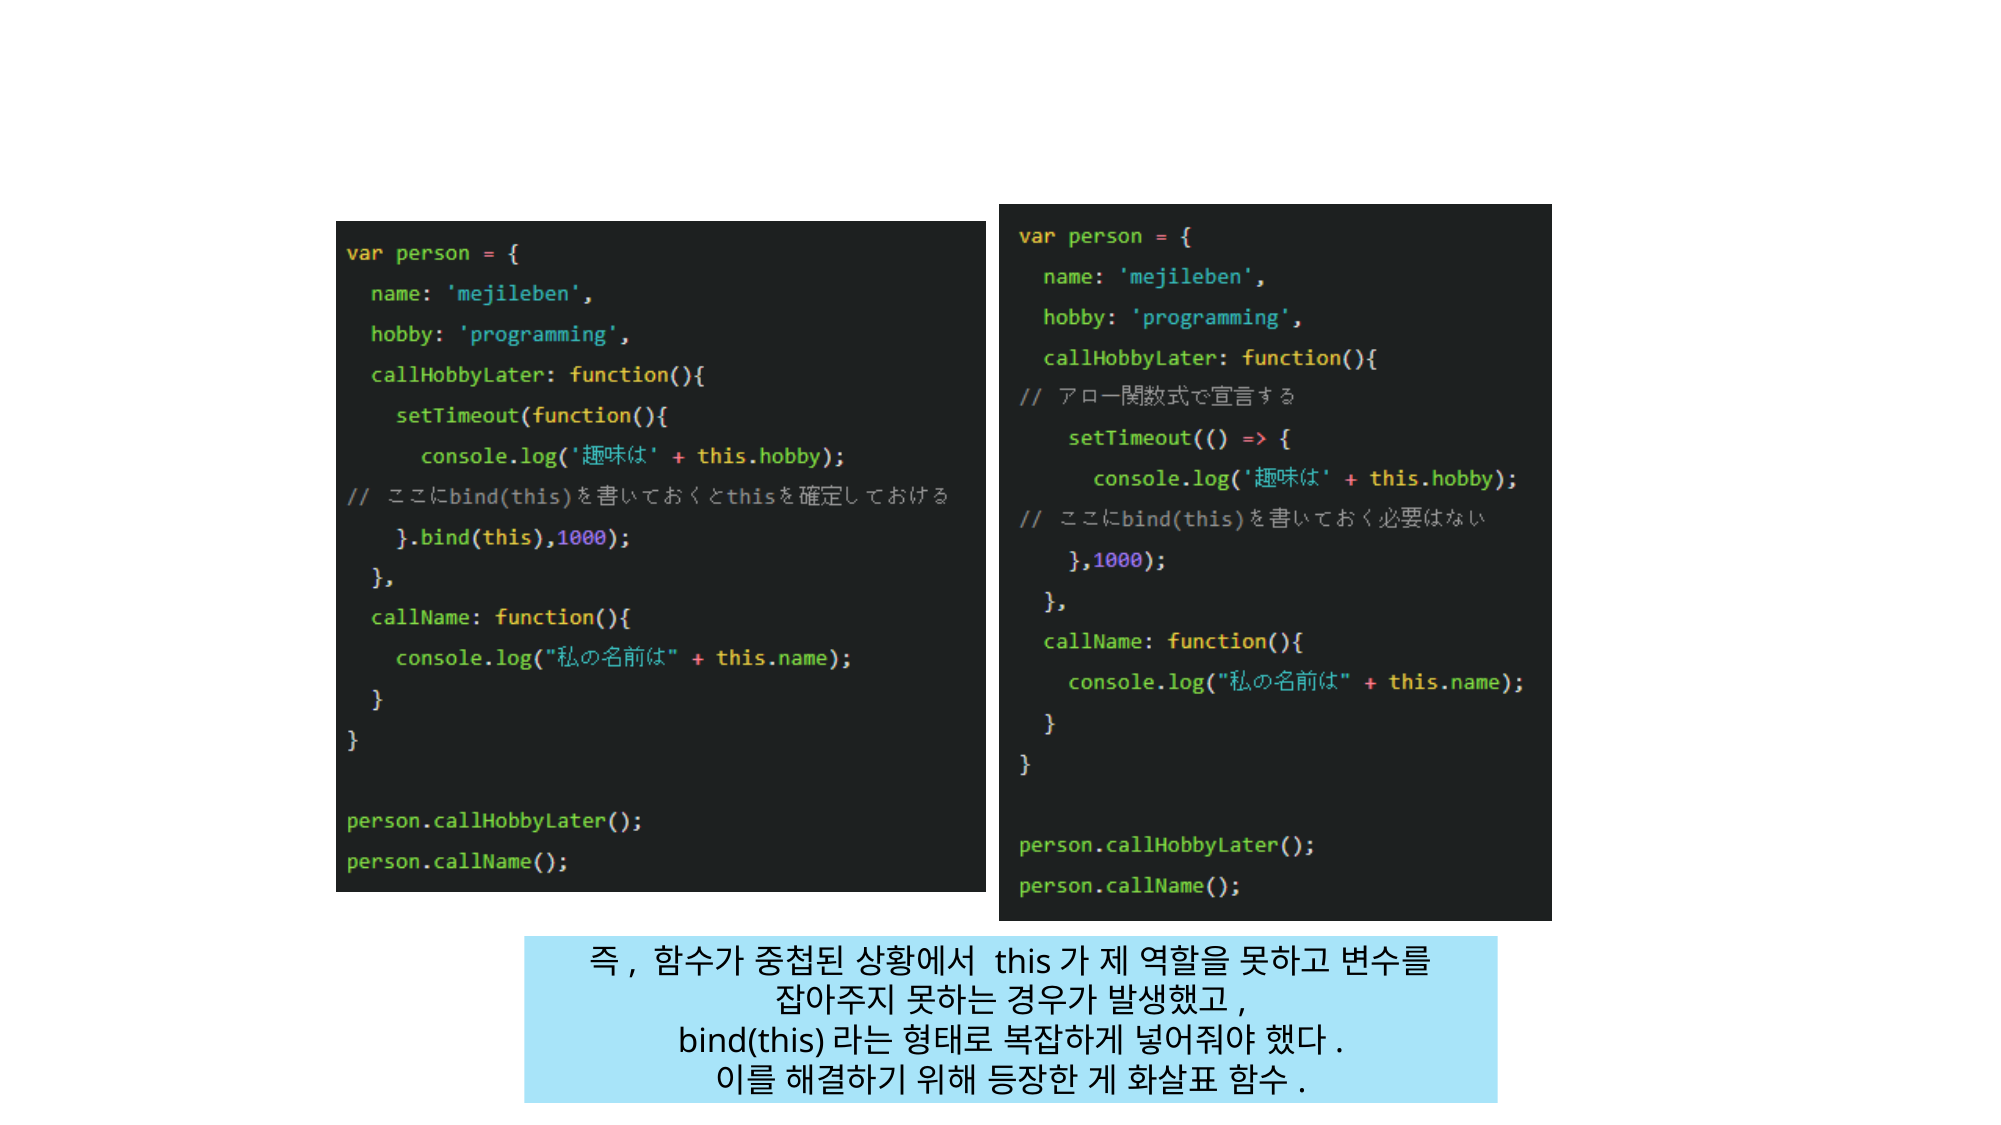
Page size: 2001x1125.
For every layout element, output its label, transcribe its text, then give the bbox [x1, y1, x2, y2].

text_box 즉, 함수가 중첩된 상황에서 this가 제 역할을 못하고 변수를 잡아주지 못하는 경우가 발생했고, bind(this)라는 형태로 복잡하게 넣어줘야 했다. 이를 해결하기 위해 등장한 게 화살표 함수. [523, 935, 1499, 1104]
picture [336, 221, 986, 892]
picture [999, 204, 1552, 921]
